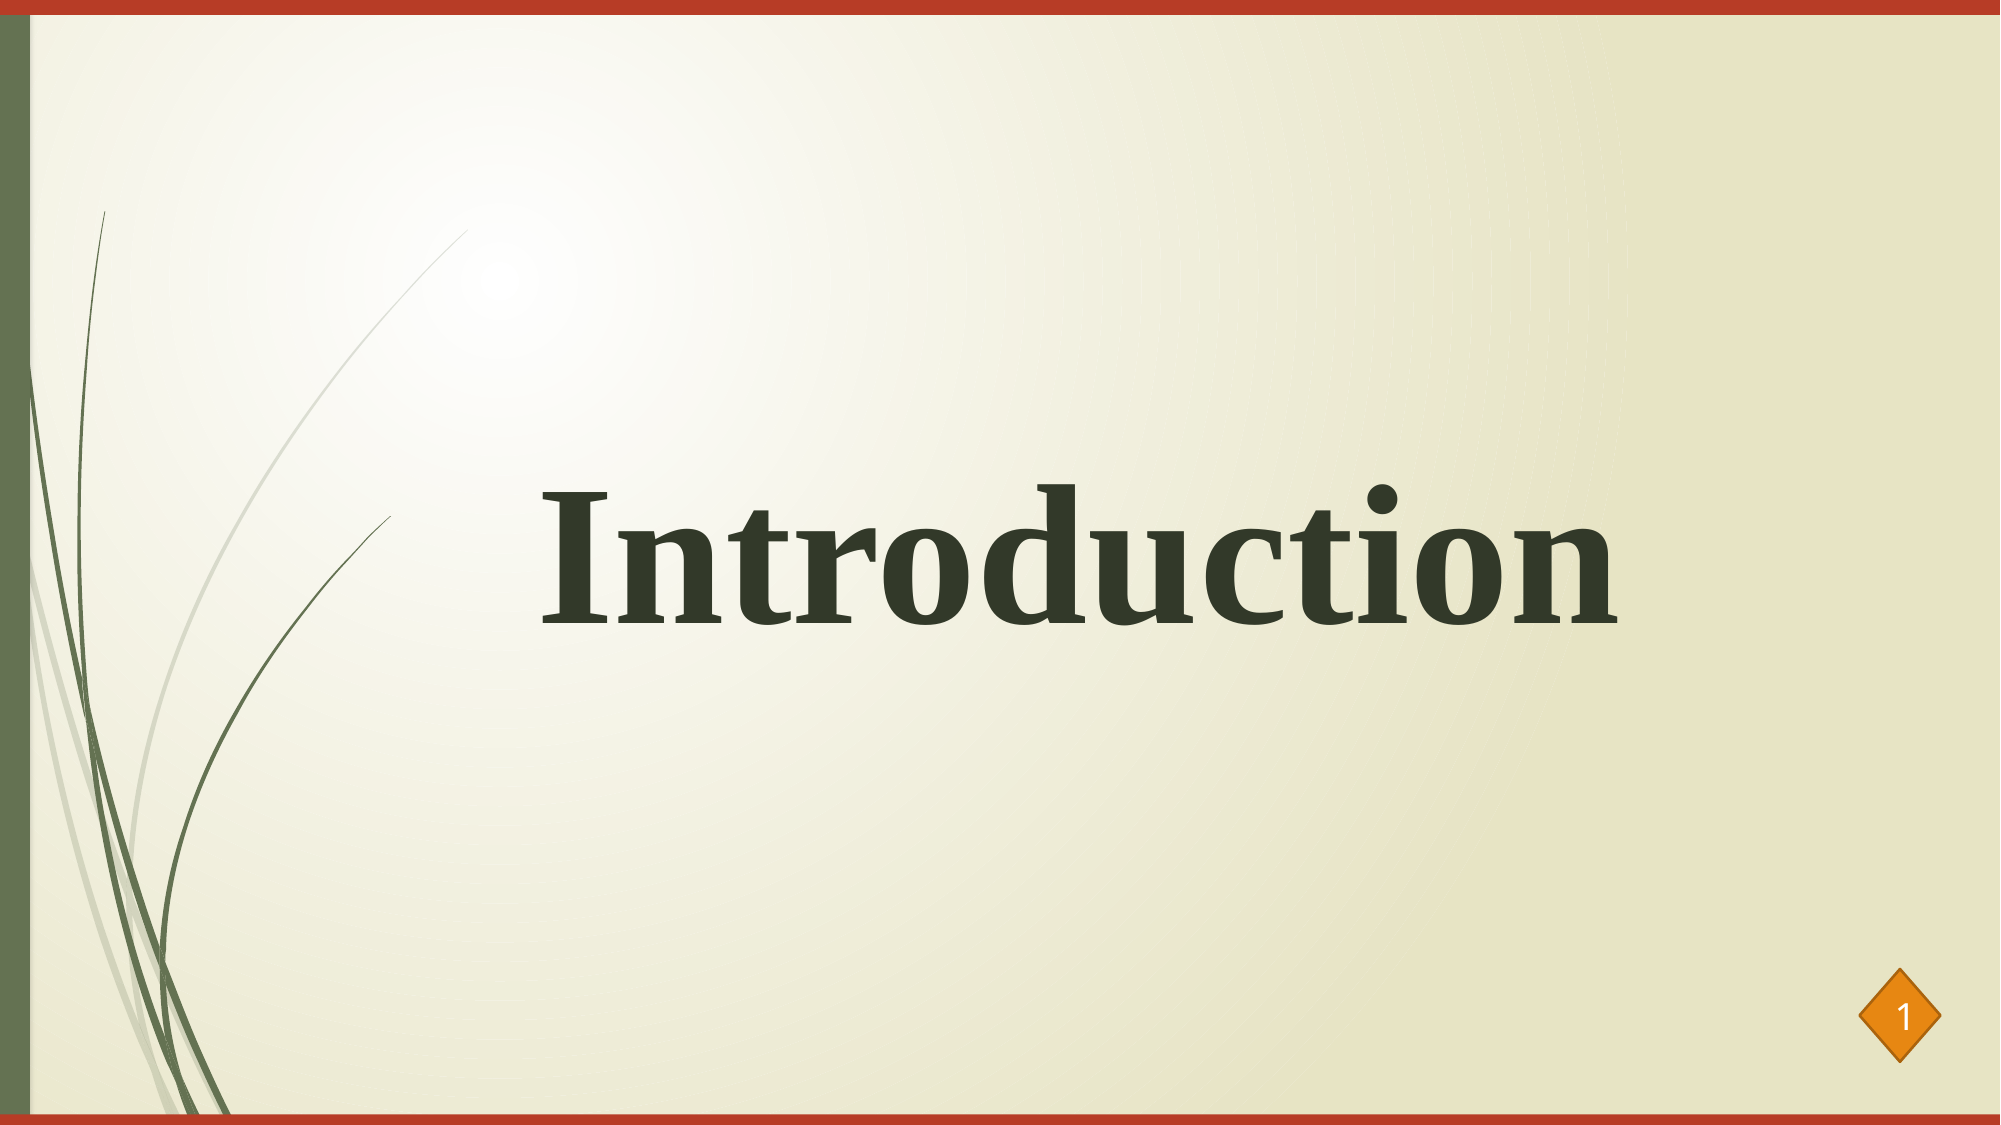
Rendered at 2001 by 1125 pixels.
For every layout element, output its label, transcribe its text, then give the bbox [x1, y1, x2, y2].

list Introduction [129, 615, 2000, 734]
text_box 1 [1858, 967, 1942, 1064]
